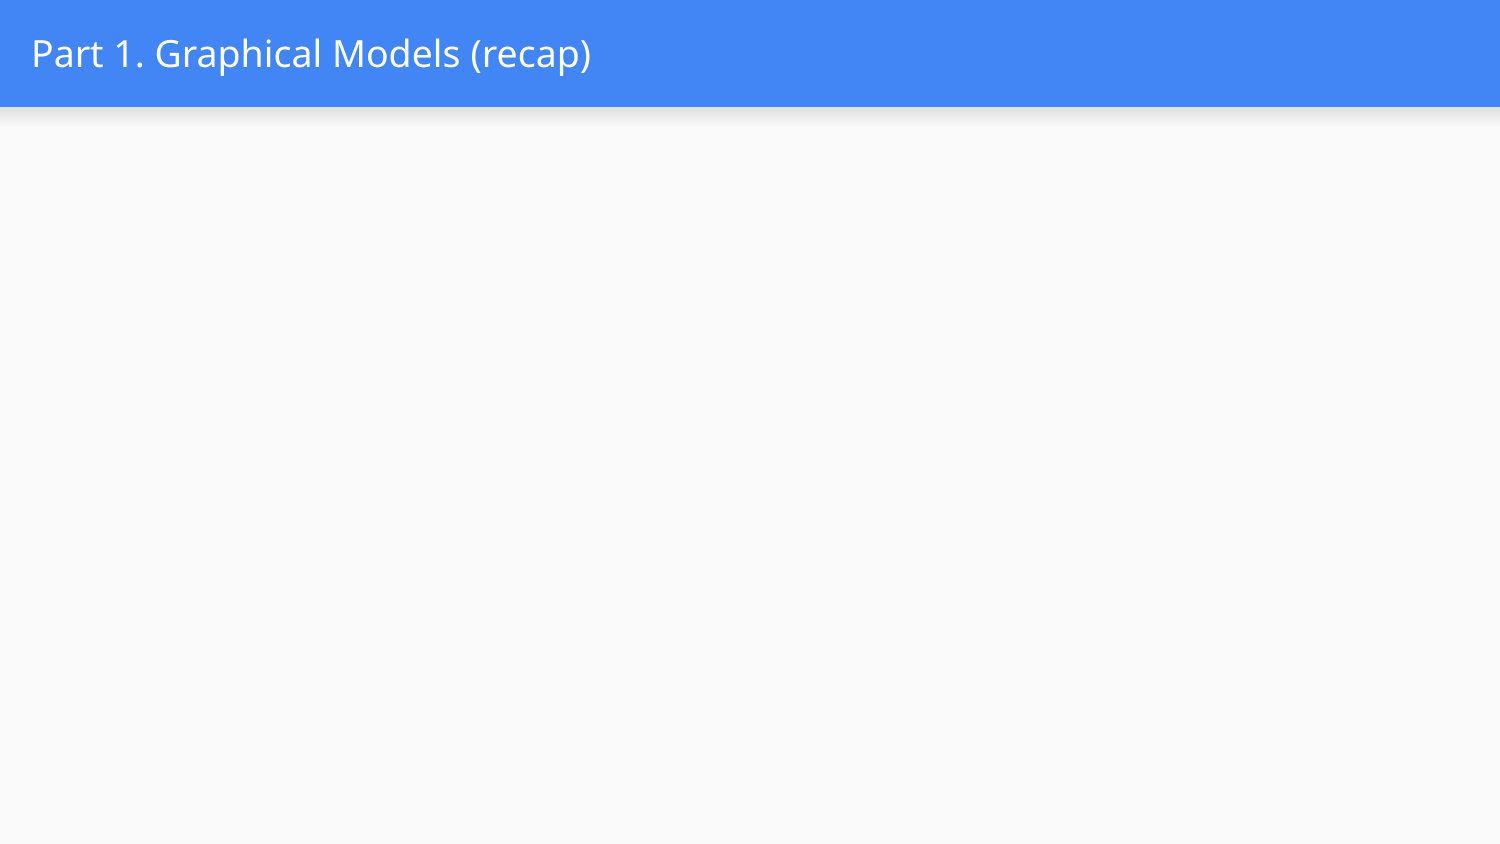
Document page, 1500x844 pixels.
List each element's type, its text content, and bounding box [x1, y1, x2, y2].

title Part 1. Graphical Models (recap) [16, 2, 1464, 102]
